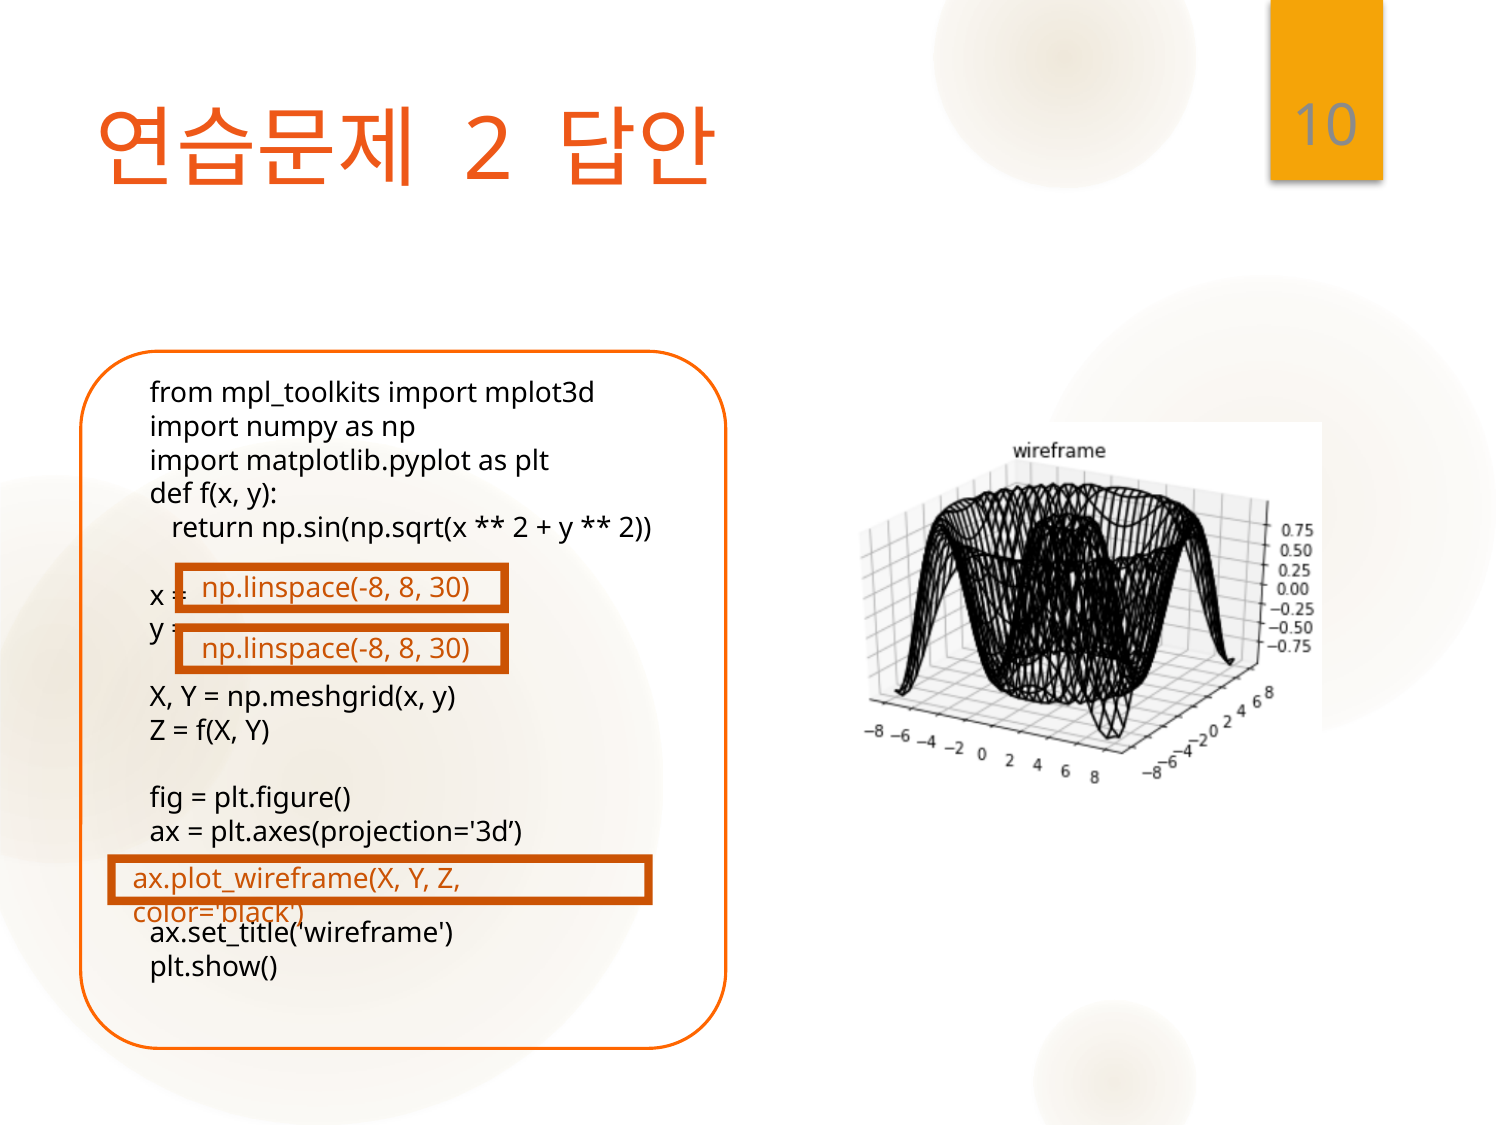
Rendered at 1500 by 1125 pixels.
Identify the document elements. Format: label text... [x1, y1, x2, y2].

text_box np.linspace(-8, 8, 30) [186, 623, 486, 672]
text_box np.linspace(-8, 8, 30) [186, 562, 486, 611]
text_box [173, 561, 510, 615]
text_box ax.plot_wireframe(X, Y, Z, color='black') [117, 853, 643, 1003]
title 연습문제 2 답안 [80, 84, 1375, 248]
text_box [80, 351, 726, 1049]
text_box from mpl_toolkits import mplot3d import numpy as np import matplotlib.pyplot as plt def f(x, y): return np.sin(np.sqrt(x ** 2 + y ** 2)) x = y = X, Y = np.meshgrid(x, y) Z = f(X, Y) fig = plt.figure() ax = plt.axes(projection='3d’) ax.set_title('wireframe') plt.show() [134, 367, 667, 990]
text_box [106, 853, 117, 907]
text_box [173, 622, 510, 676]
slide_number 10 [1273, 48, 1378, 175]
text_box [643, 853, 654, 907]
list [846, 422, 1322, 791]
